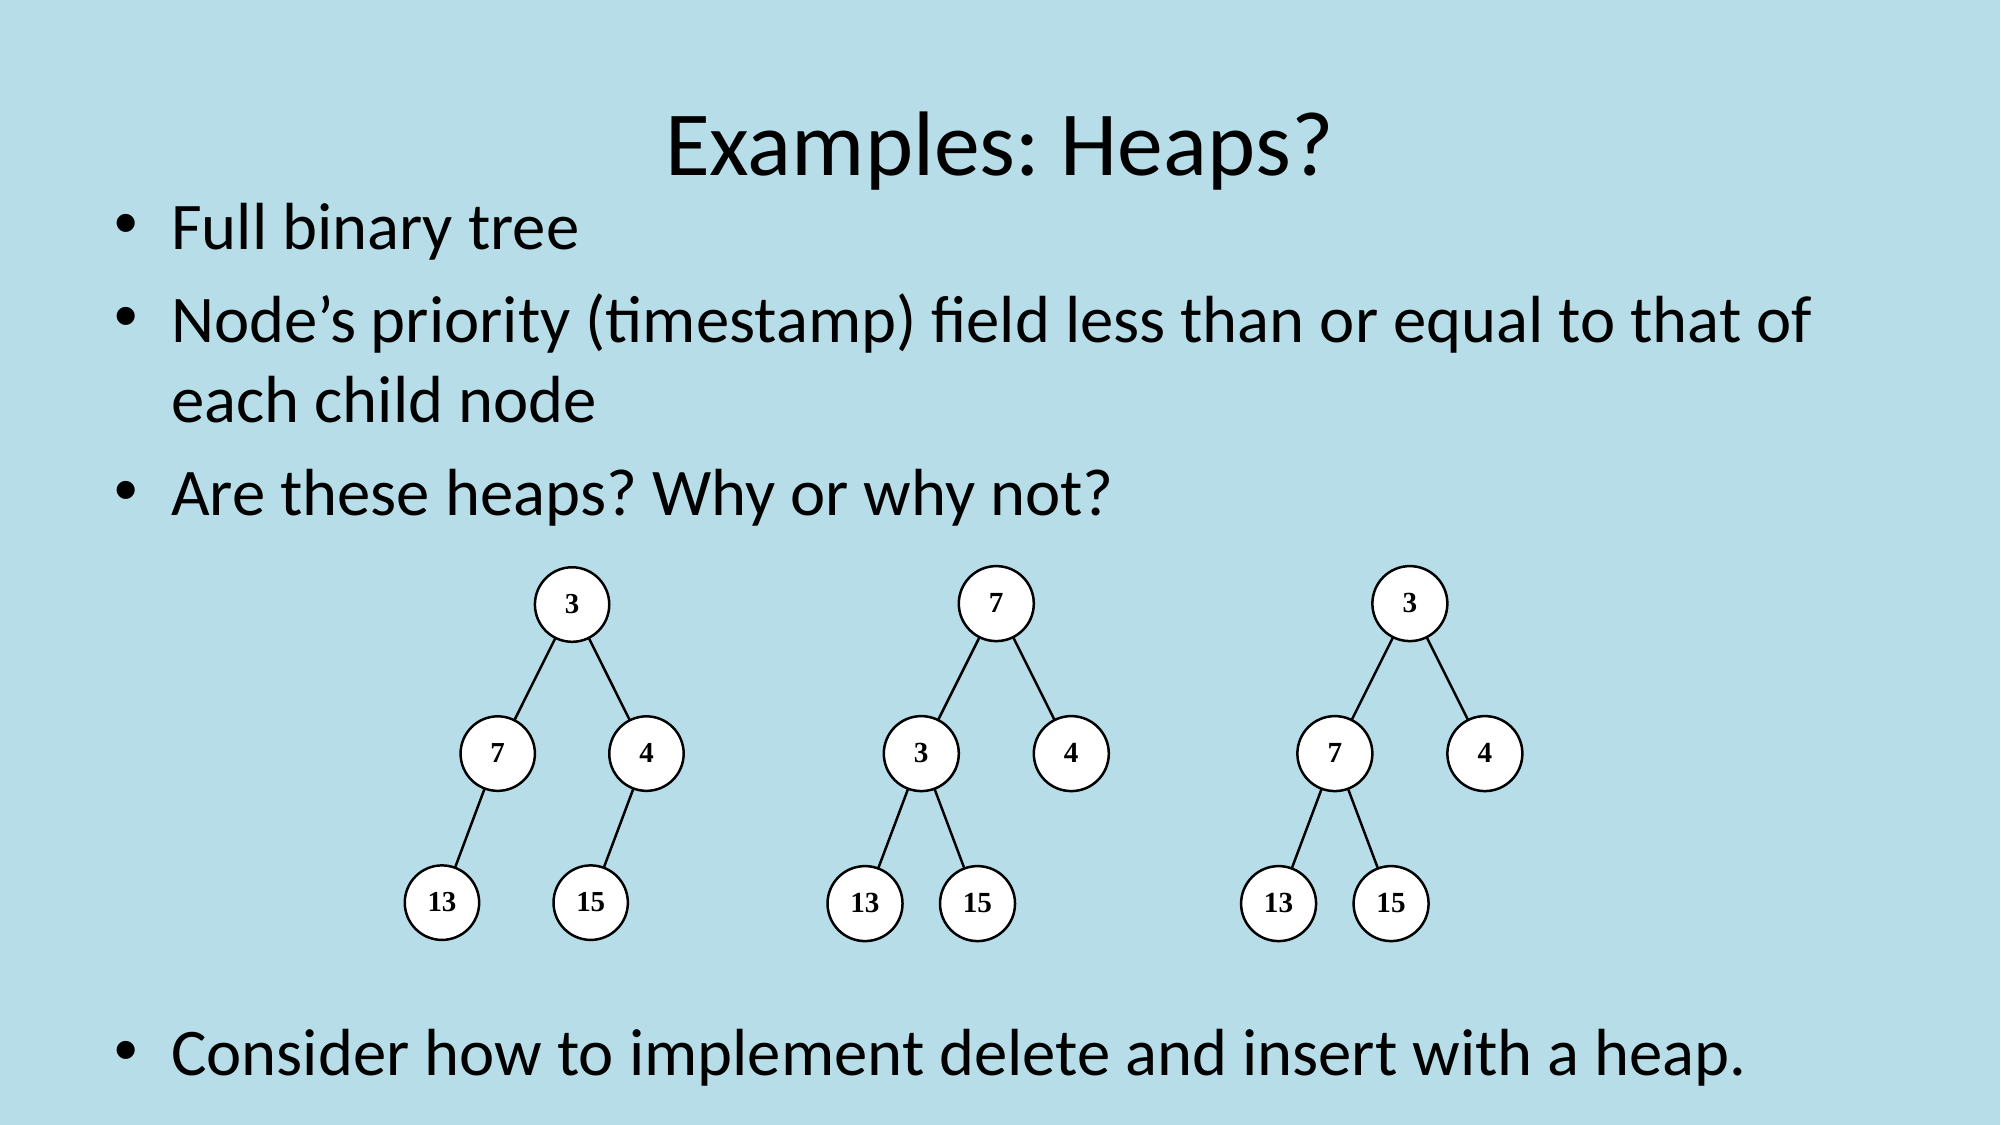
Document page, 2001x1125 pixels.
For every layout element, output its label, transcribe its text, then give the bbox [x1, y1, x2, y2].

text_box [399, 562, 689, 945]
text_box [823, 562, 1113, 945]
title Examples: Heaps? [99, 45, 1900, 174]
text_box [1237, 562, 1527, 945]
list Full binary tree Node’s priority (timestamp) field less than or equal to that of each child node Are these heaps? Why or why not? Consider how to implement delete and insert with a heap. [99, 174, 1900, 918]
